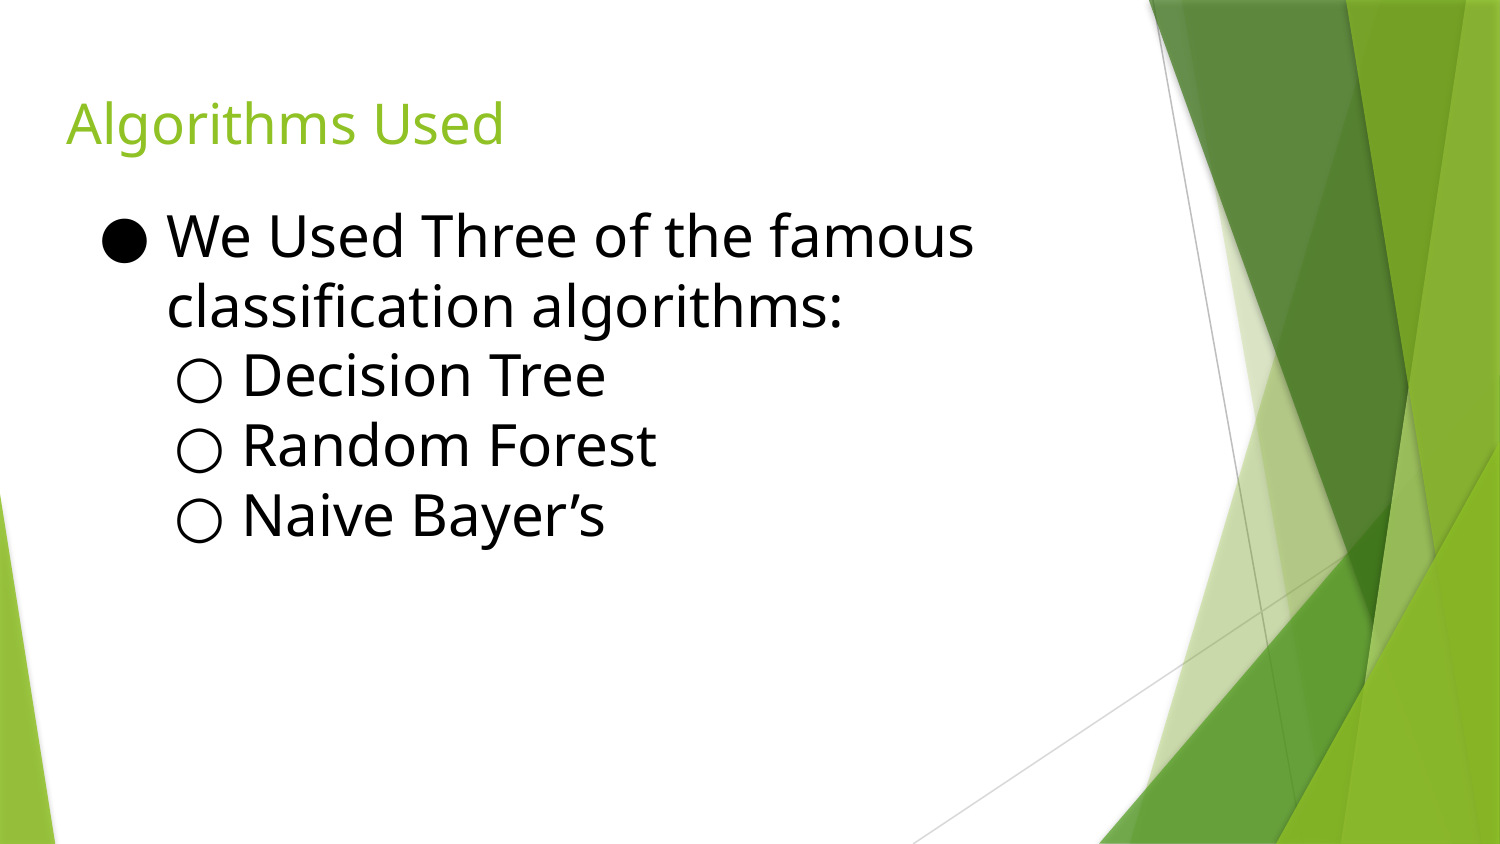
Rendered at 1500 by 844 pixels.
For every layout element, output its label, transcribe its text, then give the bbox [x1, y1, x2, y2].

title Algorithms Used [51, 72, 1449, 167]
text_box We Used Three of the famous classification algorithms: Decision Tree Random Forest Naive Bayer’s [76, 183, 1328, 733]
